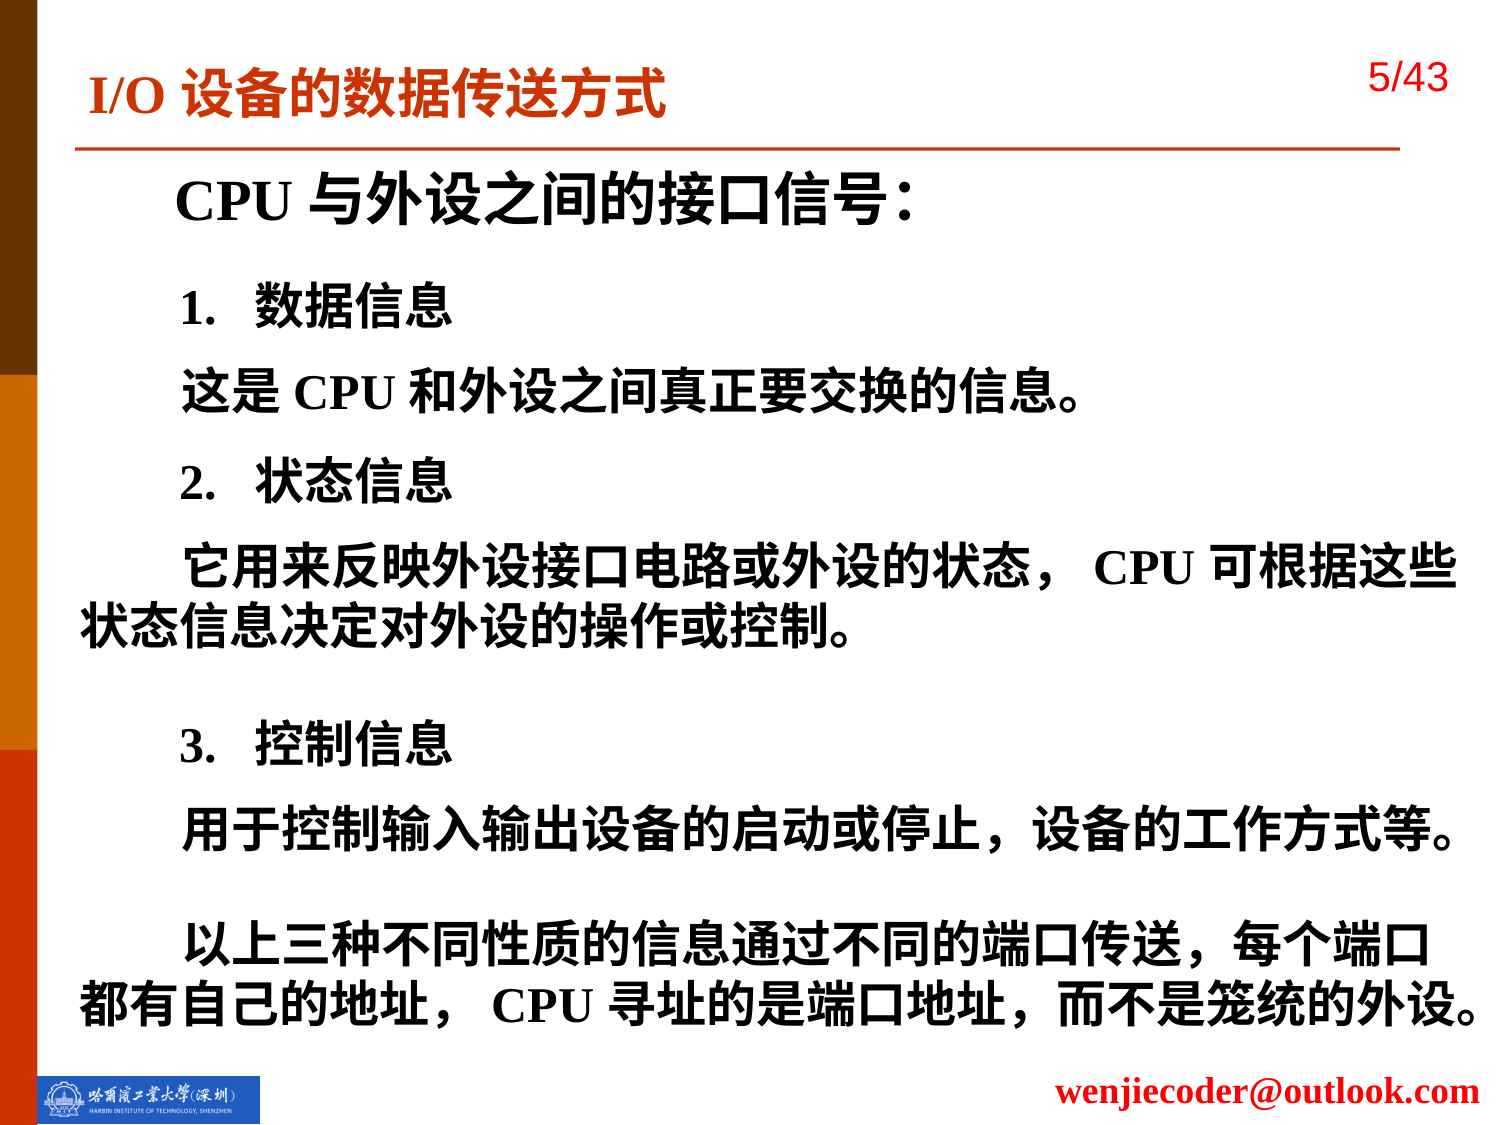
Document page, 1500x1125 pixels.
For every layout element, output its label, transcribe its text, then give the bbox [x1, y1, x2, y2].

picture [37, 1076, 260, 1124]
text_box 1. 数据信息 这是CPU和外设之间真正要交换的信息。 [64, 267, 1495, 427]
text_box 以上三种不同性质的信息通过不同的端口传送，每个端口都有自己的地址，CPU寻址的是端口地址，而不是笼统的外设。 [64, 904, 1495, 1040]
text_box 2. 状态信息 它用来反映外设接口电路或外设的状态，CPU可根据这些状态信息决定对外设的操作或控制。 [64, 442, 1495, 662]
text_box 3. 控制信息 用于控制输入输出设备的启动或停止，设备的工作方式等。 [64, 704, 1495, 865]
text_box CPU与外设之间的接口信号： [159, 154, 1217, 240]
text_box I/O设备的数据传送方式 [74, 52, 1123, 132]
